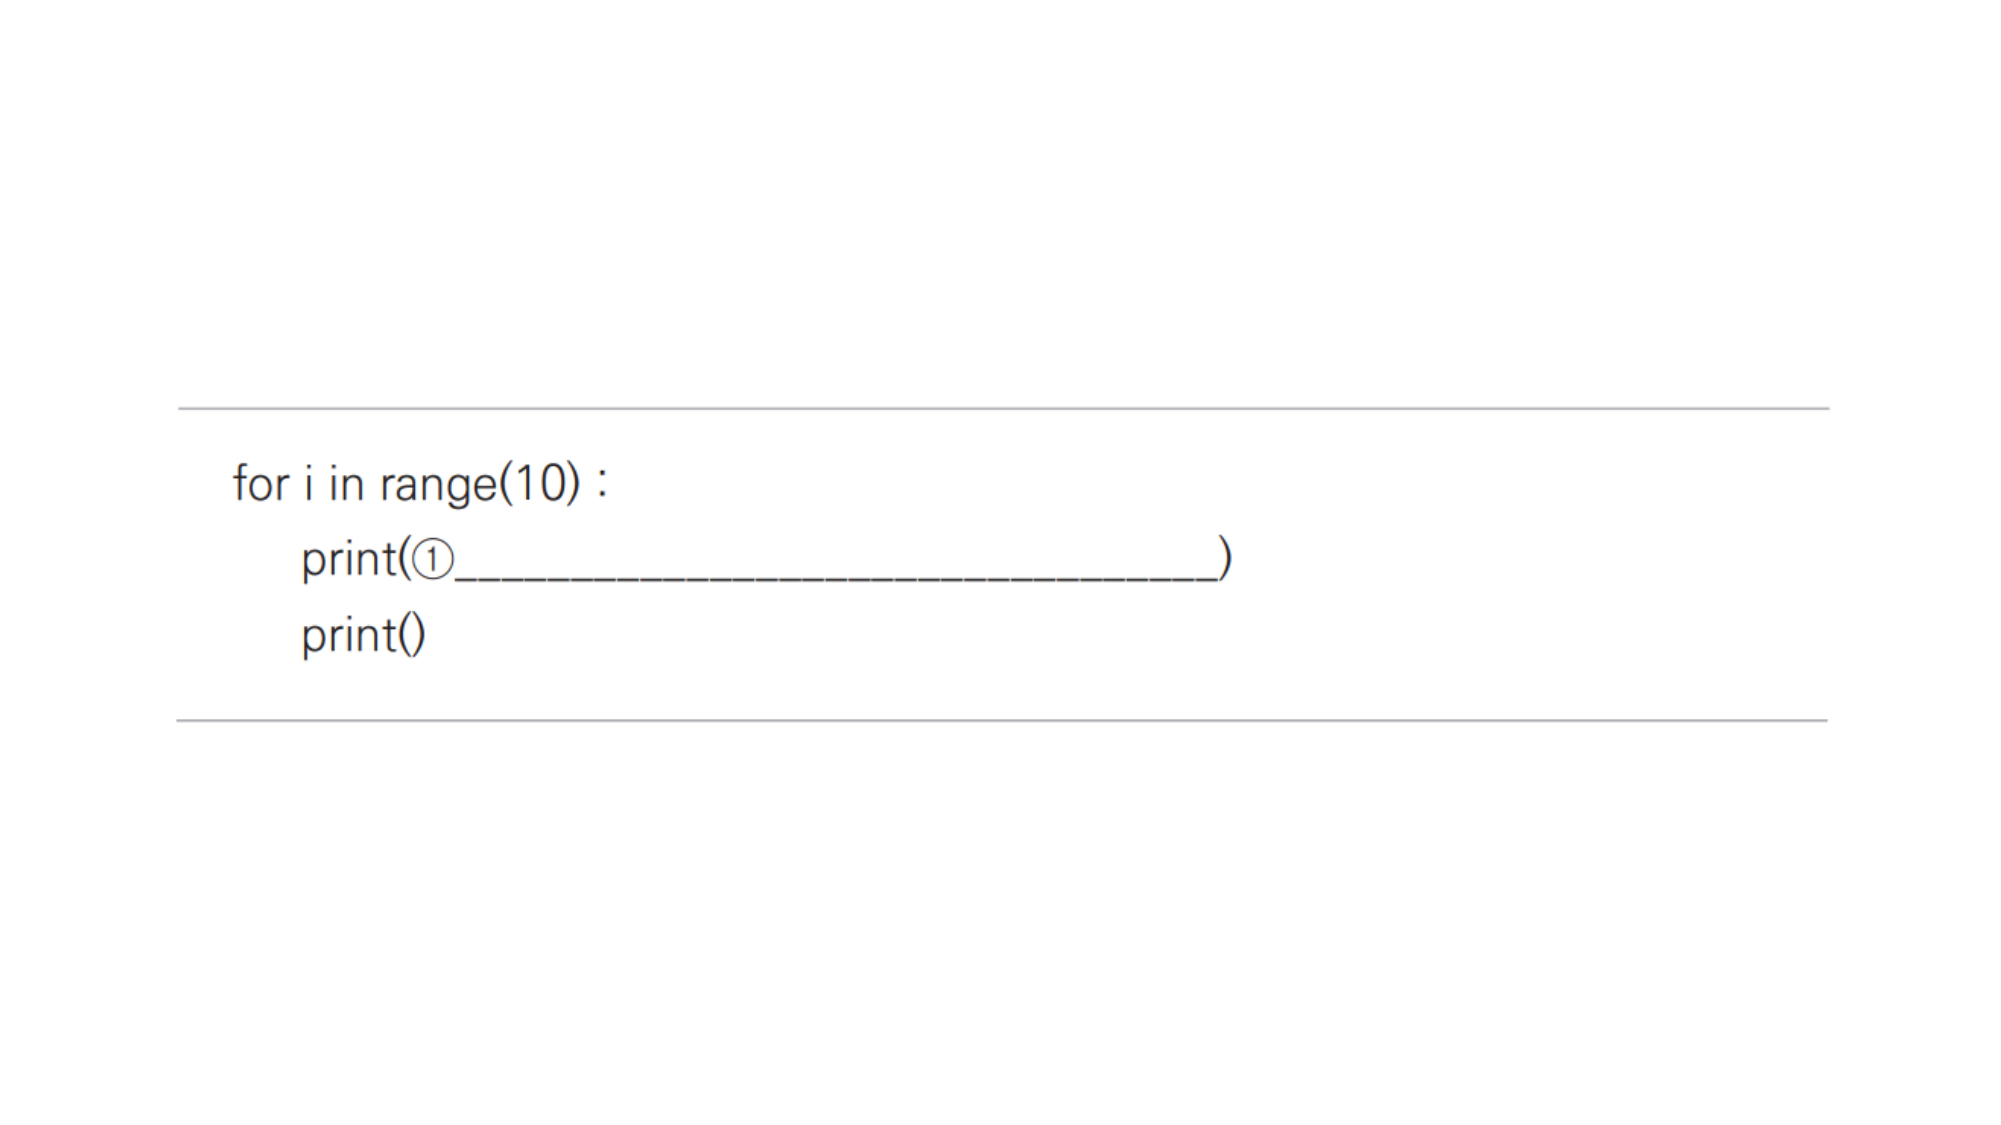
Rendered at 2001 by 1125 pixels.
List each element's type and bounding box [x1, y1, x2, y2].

picture [151, 381, 1849, 744]
